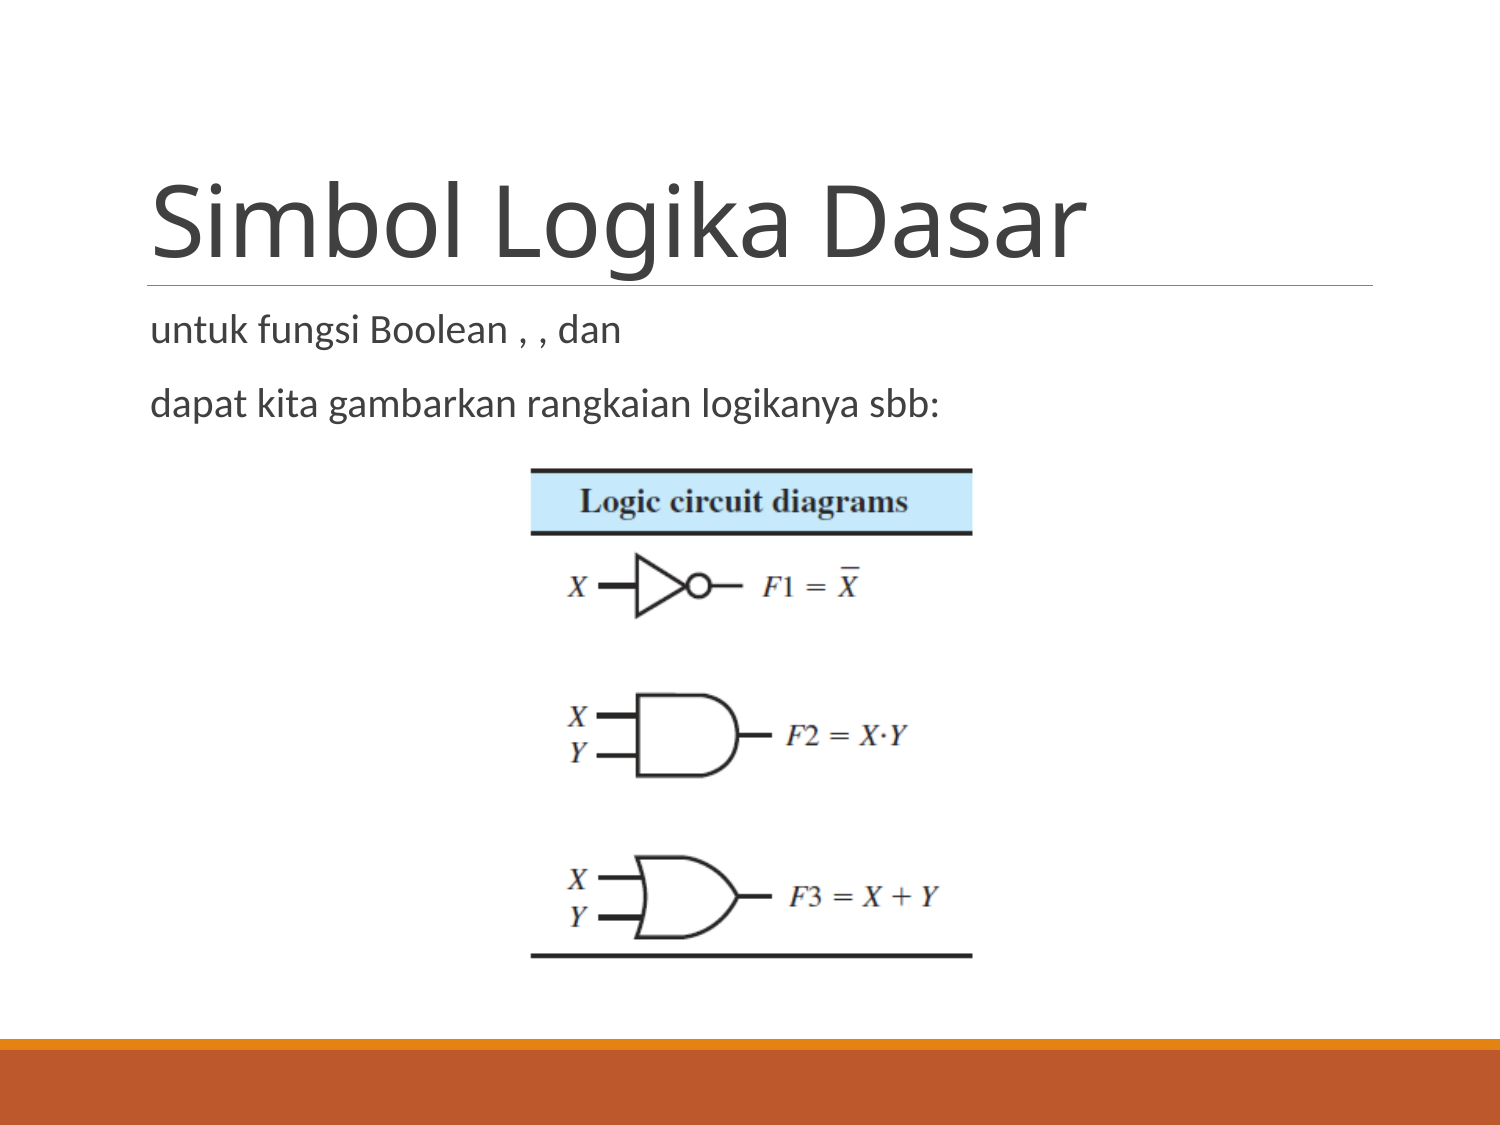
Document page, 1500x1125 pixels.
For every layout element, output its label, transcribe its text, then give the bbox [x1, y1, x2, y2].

picture [528, 464, 980, 961]
title Simbol Logika Dasar [135, 47, 1373, 285]
